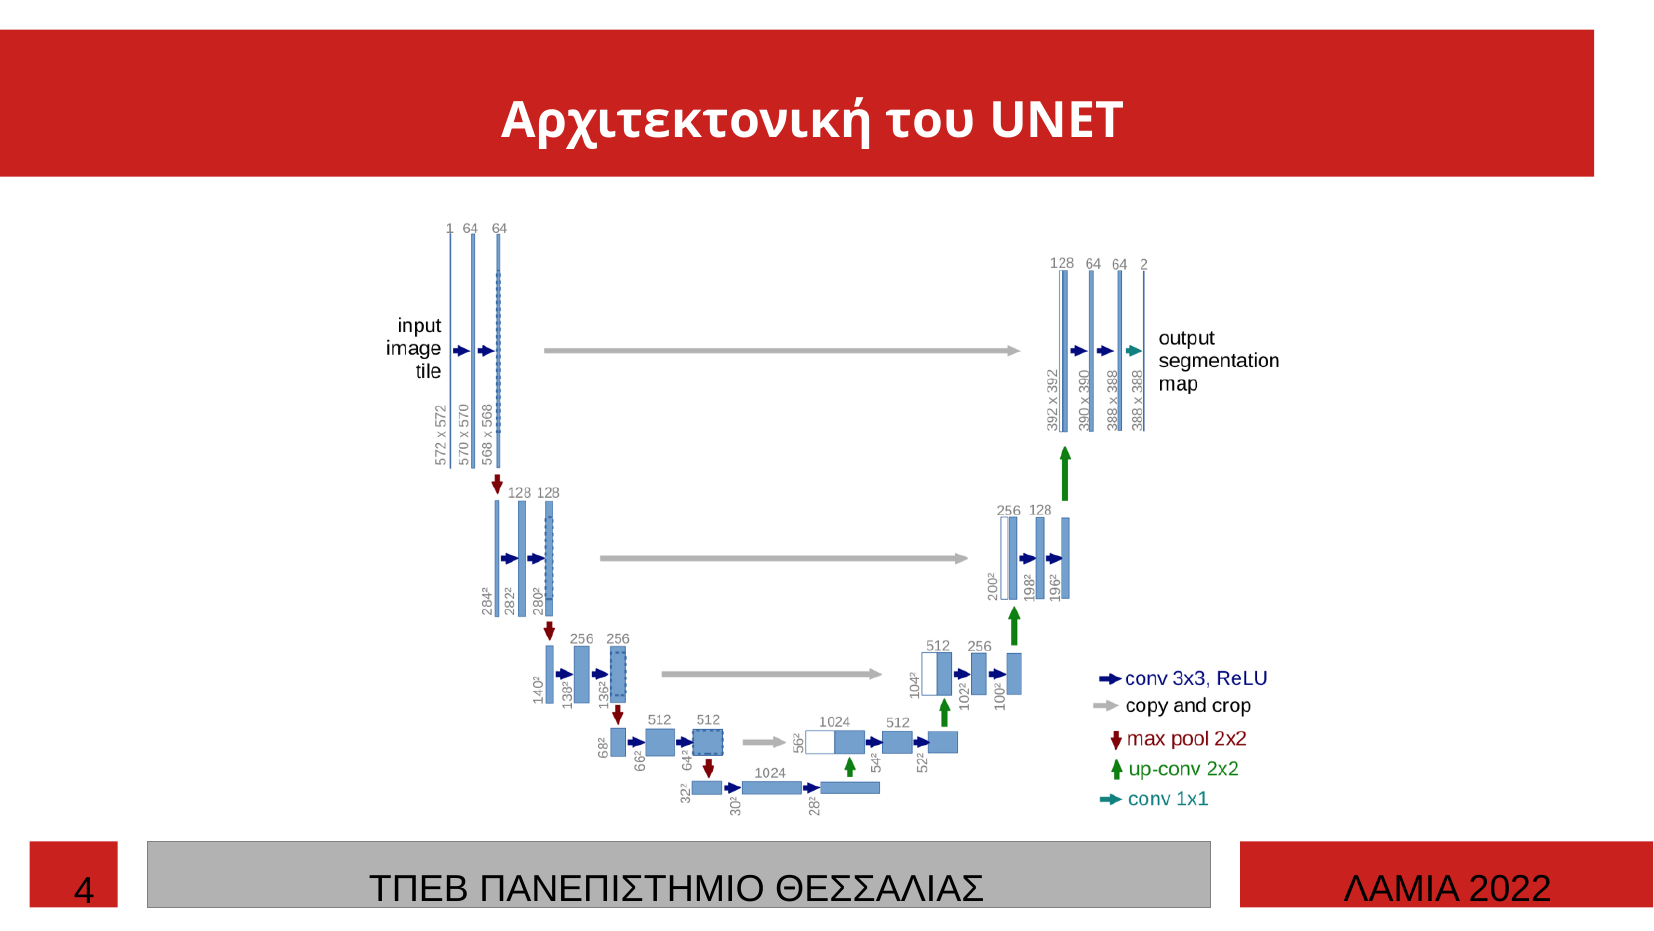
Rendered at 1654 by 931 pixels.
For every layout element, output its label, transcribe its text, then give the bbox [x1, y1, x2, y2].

picture [352, 189, 1329, 827]
text_box ΛΑΜΙΑ 2022 [1328, 856, 1654, 913]
text_box Αρχιτεκτονική του UNET [501, 29, 1654, 148]
text_box ΤΠΕΒ ΠΑΝΕΠΙΣΤΗΜΙΟ ΘΕΣΣΑΛΙΑΣ [354, 856, 1328, 913]
text_box 4 [58, 858, 177, 915]
